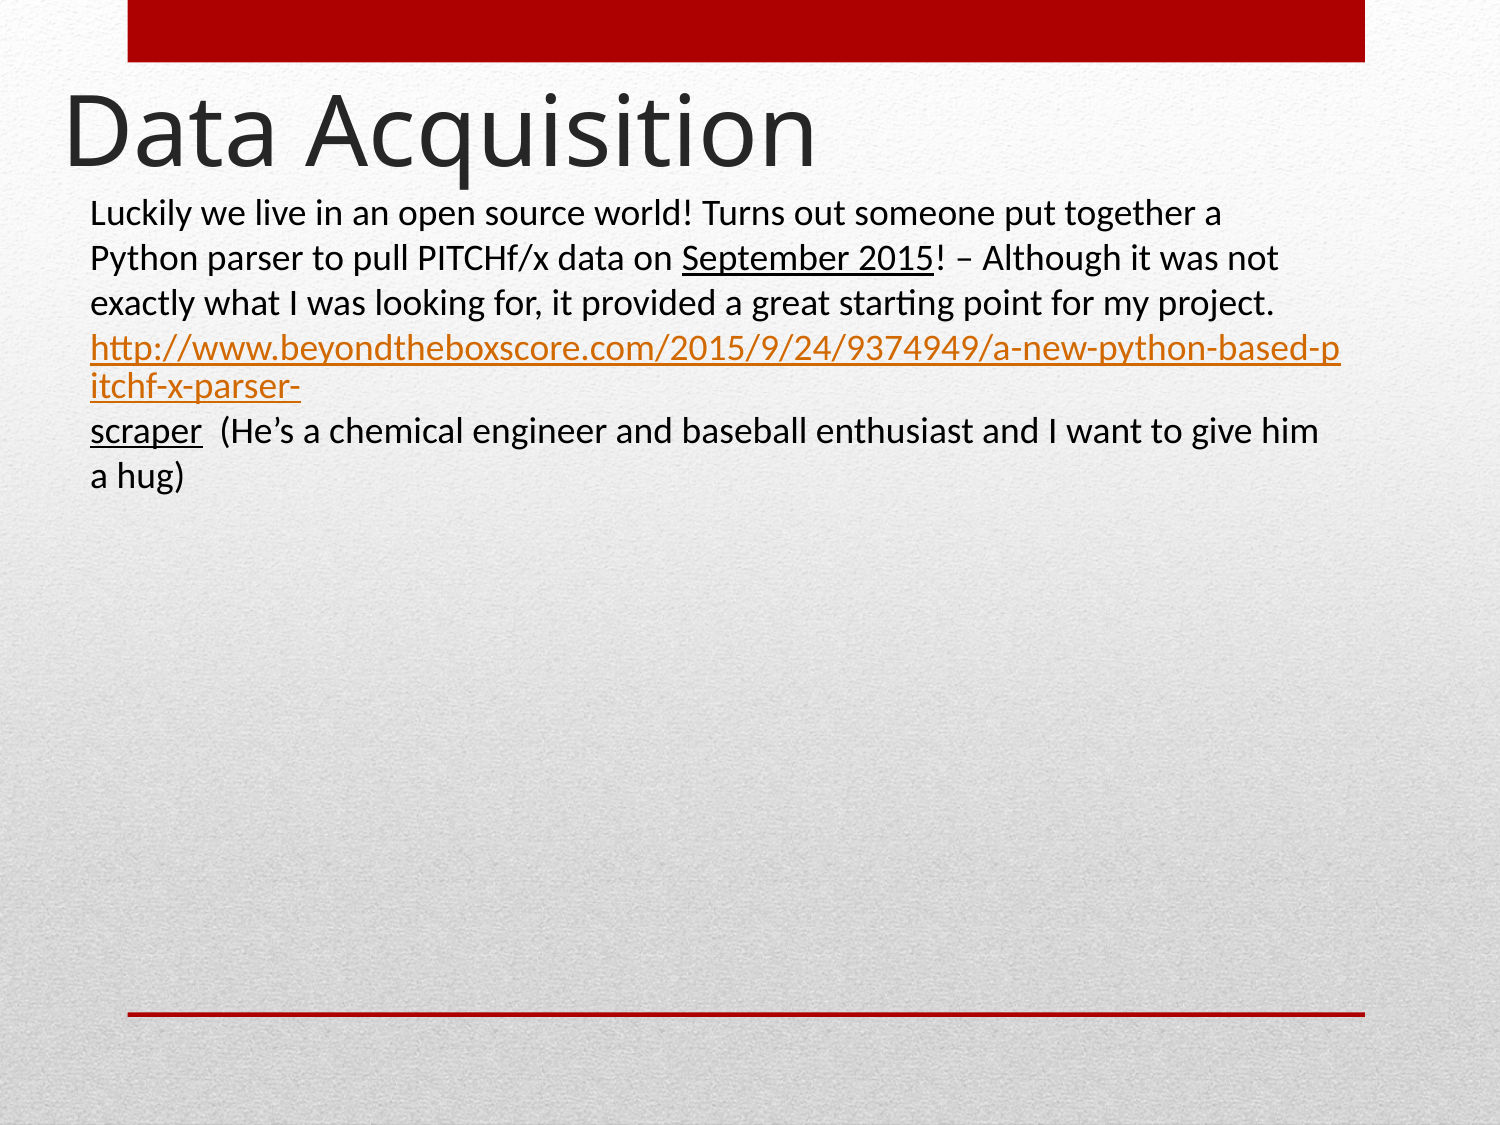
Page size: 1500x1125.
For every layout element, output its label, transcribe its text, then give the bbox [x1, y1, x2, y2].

title Data Acquisition [46, 59, 1159, 194]
text_box Luckily we live in an open source world! Turns out someone put together a Python parser to pull PITCHf/x data on September 2015! – Although it was not exactly what I was looking for, it provided a great starting point for my project. http://www.beyondtheboxscore.com/2015/9/24/9374949/a-new-python-based-pitchf-x-parser-scraper (He’s a chemical engineer and baseball enthusiast and I want to give him a hug) [75, 180, 1356, 466]
